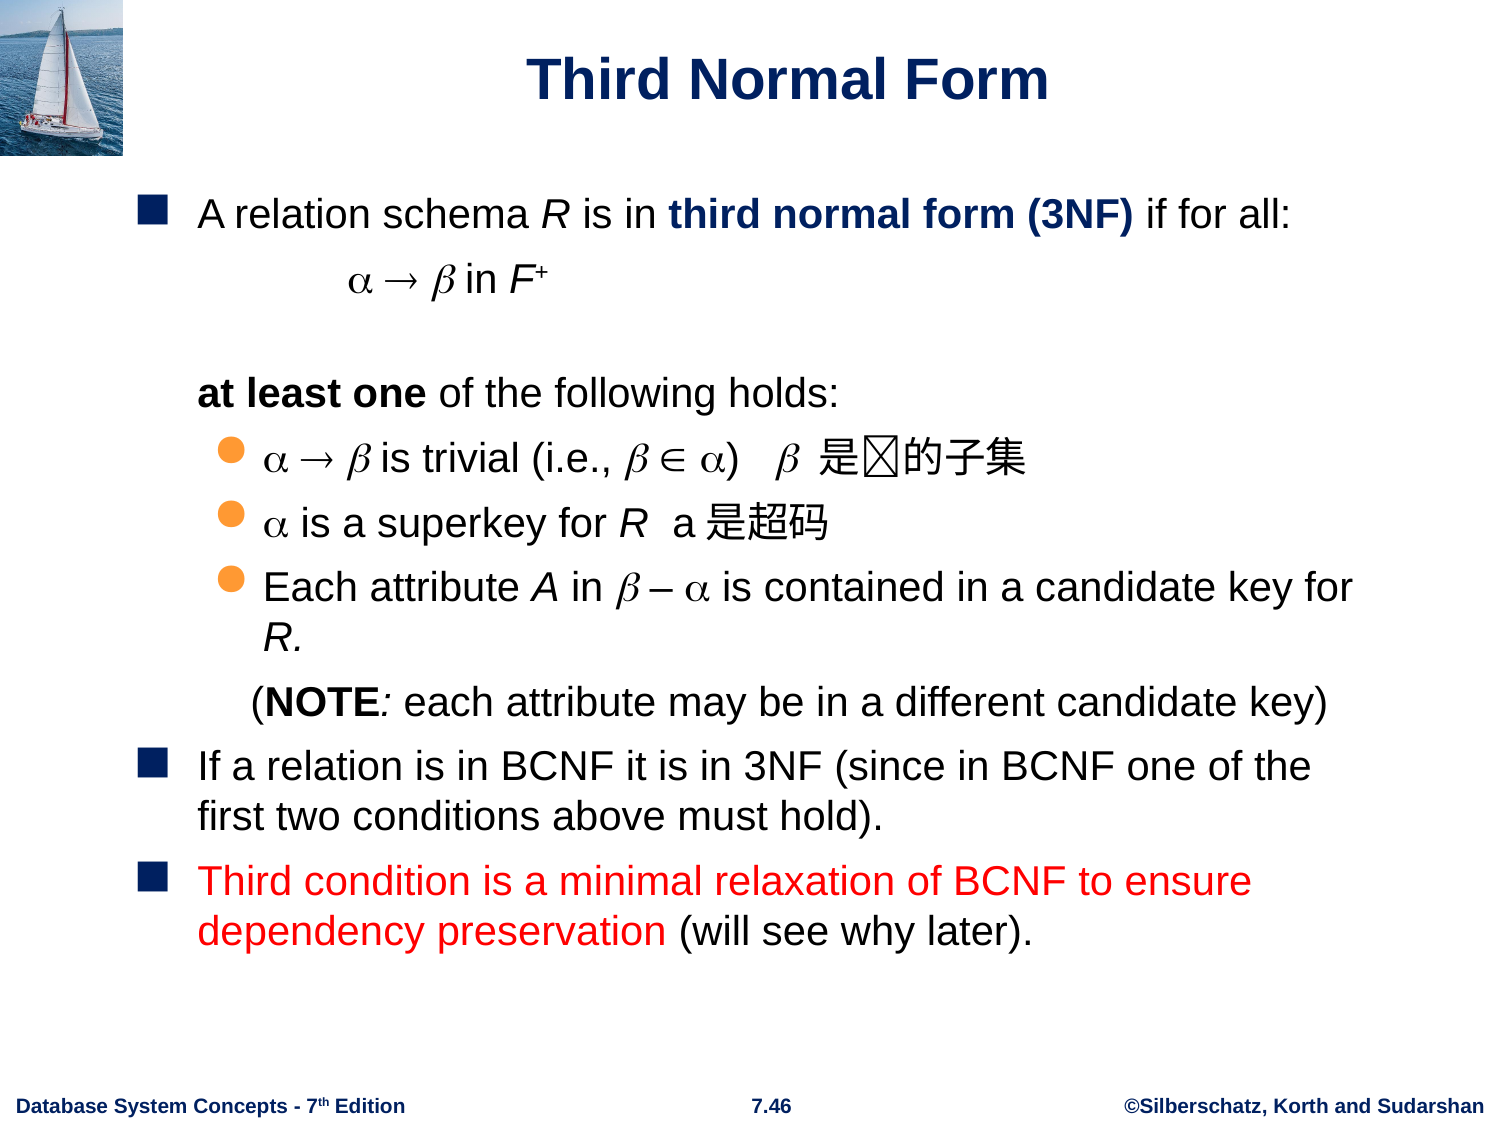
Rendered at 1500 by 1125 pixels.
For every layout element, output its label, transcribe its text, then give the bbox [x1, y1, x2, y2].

picture [0, 0, 123, 156]
title Third Normal Form [125, 18, 1452, 120]
list A relation schema R is in third normal form (3NF) if for all:    in F+ at least one of the following holds:    is trivial (i.e.,   )  是的子集  is a superkey for R a是超码 Each attribute A in  –  is contained in a candidate key for R. (NOTE: each attribute may be in a different candidate key) If a relation is in BCNF it is in 3NF (since in BCNF one of the first two conditions above must hold). Third condition is a minimal relaxation of BCNF to ensure dependency preservation (will see why later). [126, 179, 1377, 984]
